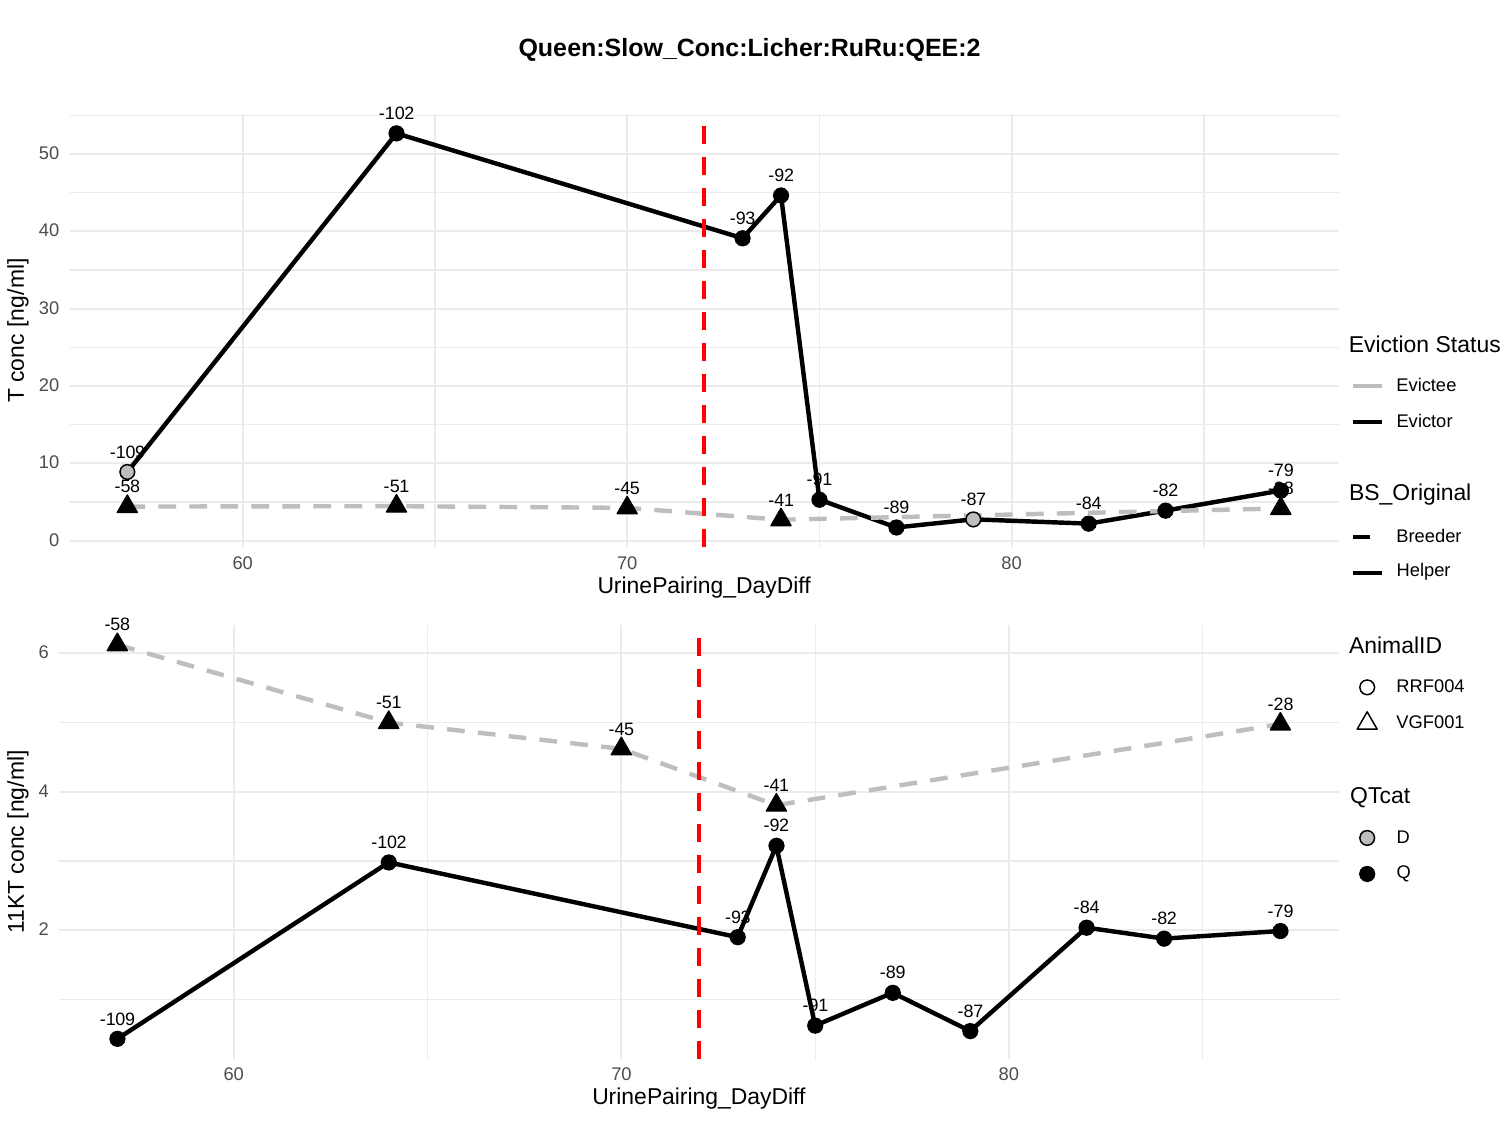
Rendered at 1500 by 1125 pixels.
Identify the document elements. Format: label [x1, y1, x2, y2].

text_box [0, 0, 1500, 1125]
